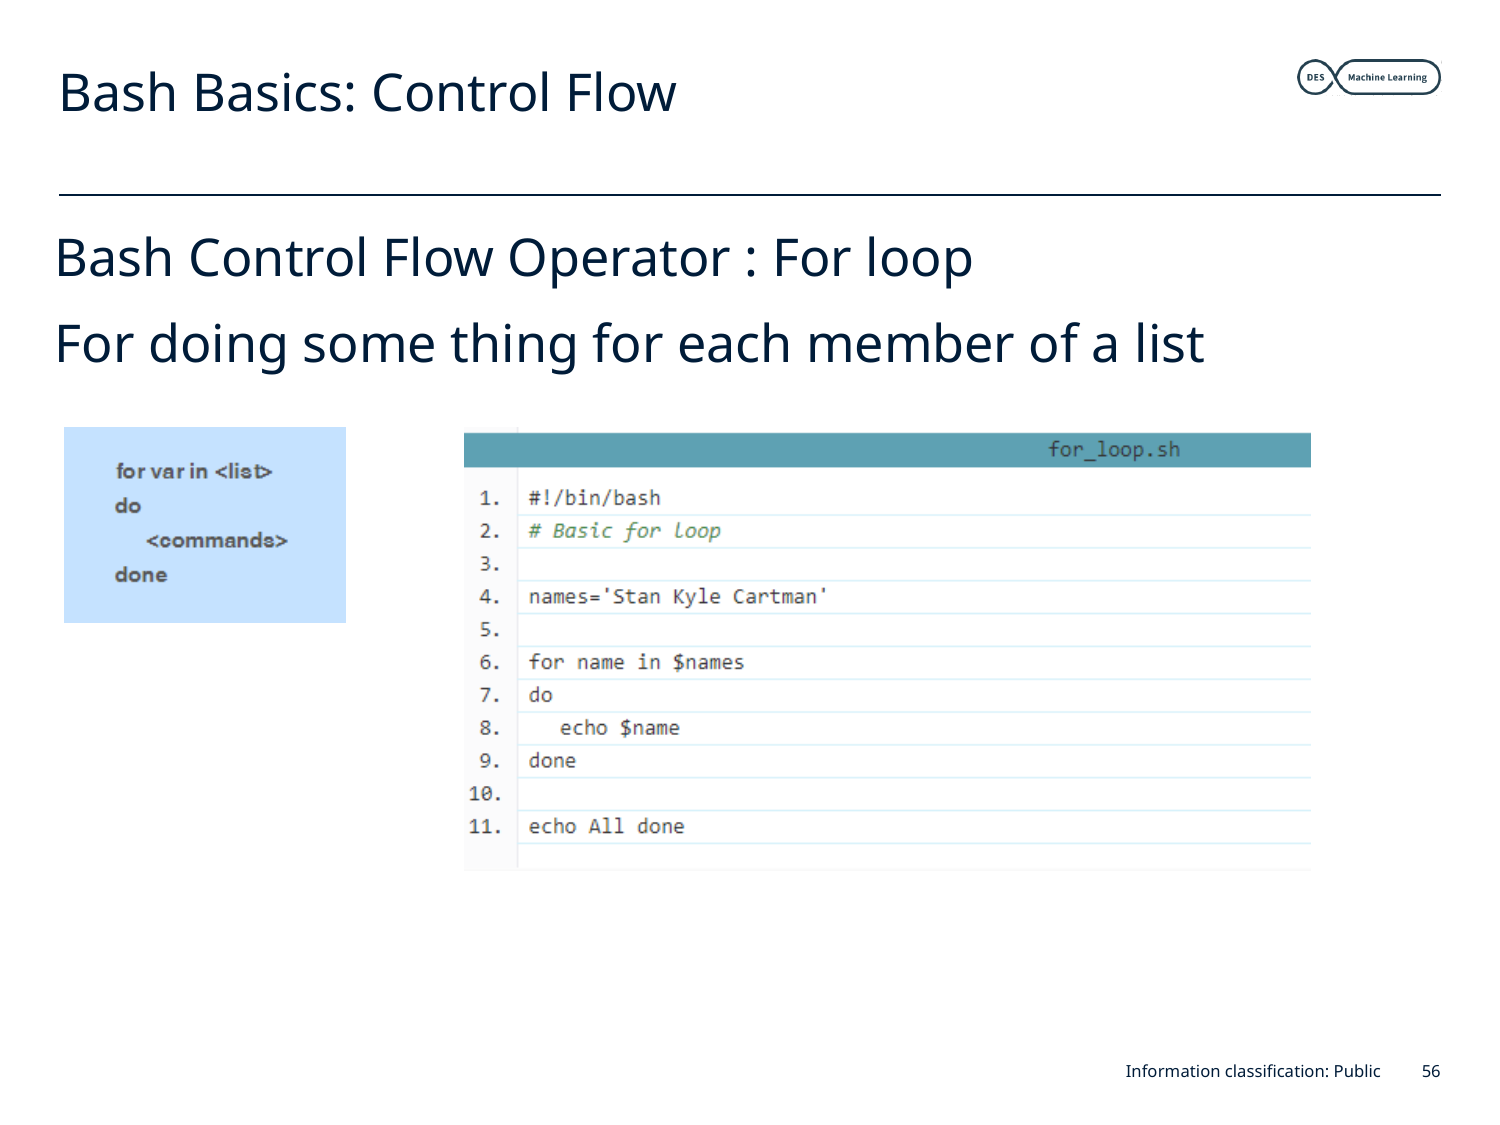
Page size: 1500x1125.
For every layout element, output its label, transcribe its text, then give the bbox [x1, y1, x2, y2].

footer Information classification: Public [874, 1060, 1382, 1085]
slide_number 56 [1405, 1060, 1441, 1085]
list Bash Control Flow Operator : For loop For doing some thing for each member of a list [54, 224, 1442, 975]
picture [463, 427, 1311, 871]
picture [1307, 59, 1442, 96]
picture [64, 427, 346, 623]
title Bash Basics: Control Flow [59, 59, 1307, 189]
